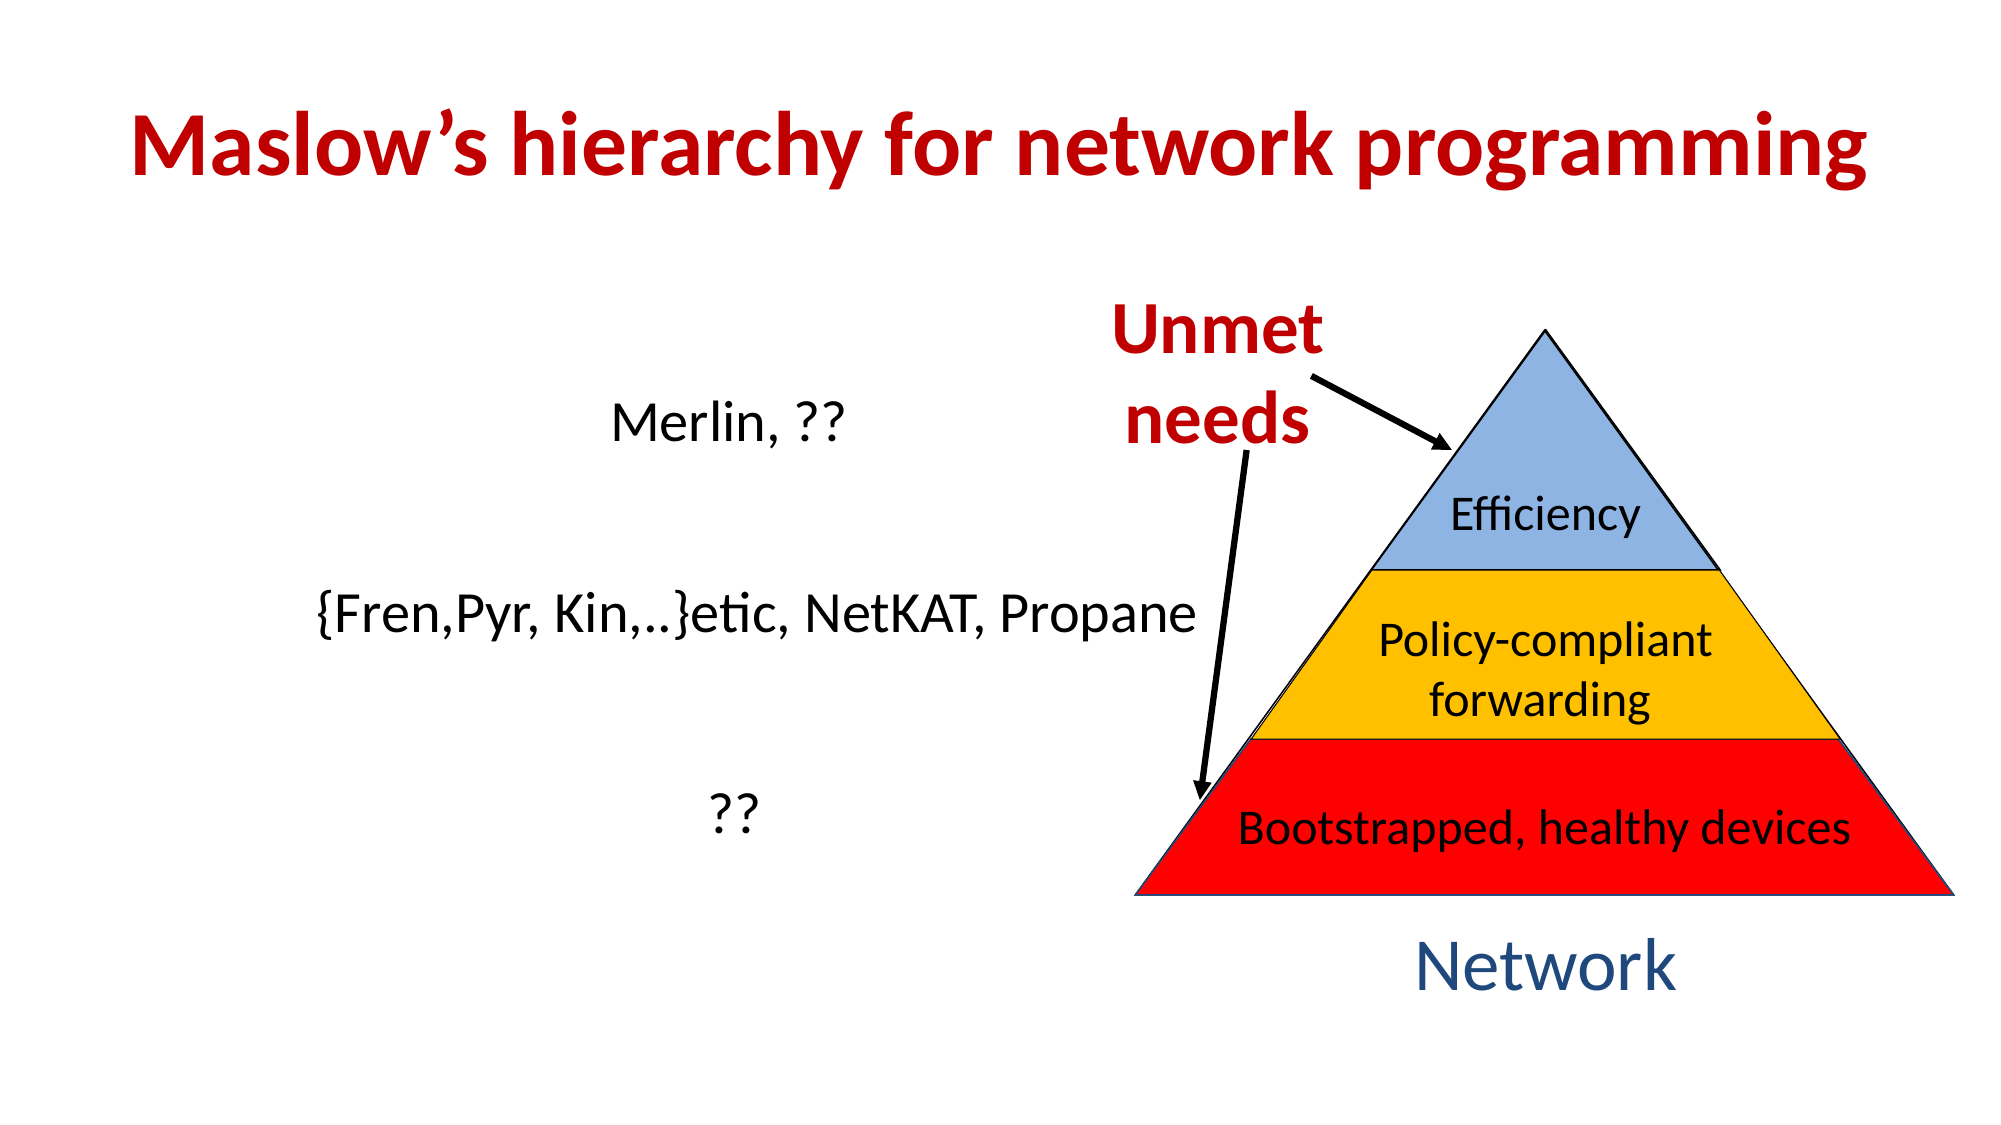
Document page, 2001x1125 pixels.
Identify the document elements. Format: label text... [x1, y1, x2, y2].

text_box {Fren,Pyr, Kin,..}etic, NetKAT, Propane [237, 566, 1130, 652]
text_box Merlin, ?? [246, 375, 1084, 461]
text_box Network [1391, 908, 1700, 1013]
text_box Unmet needs [1084, 271, 1352, 466]
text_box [1135, 329, 1954, 896]
title Maslow’s hierarchy for network programming [99, 45, 1900, 233]
text_box ?? [251, 767, 1130, 853]
